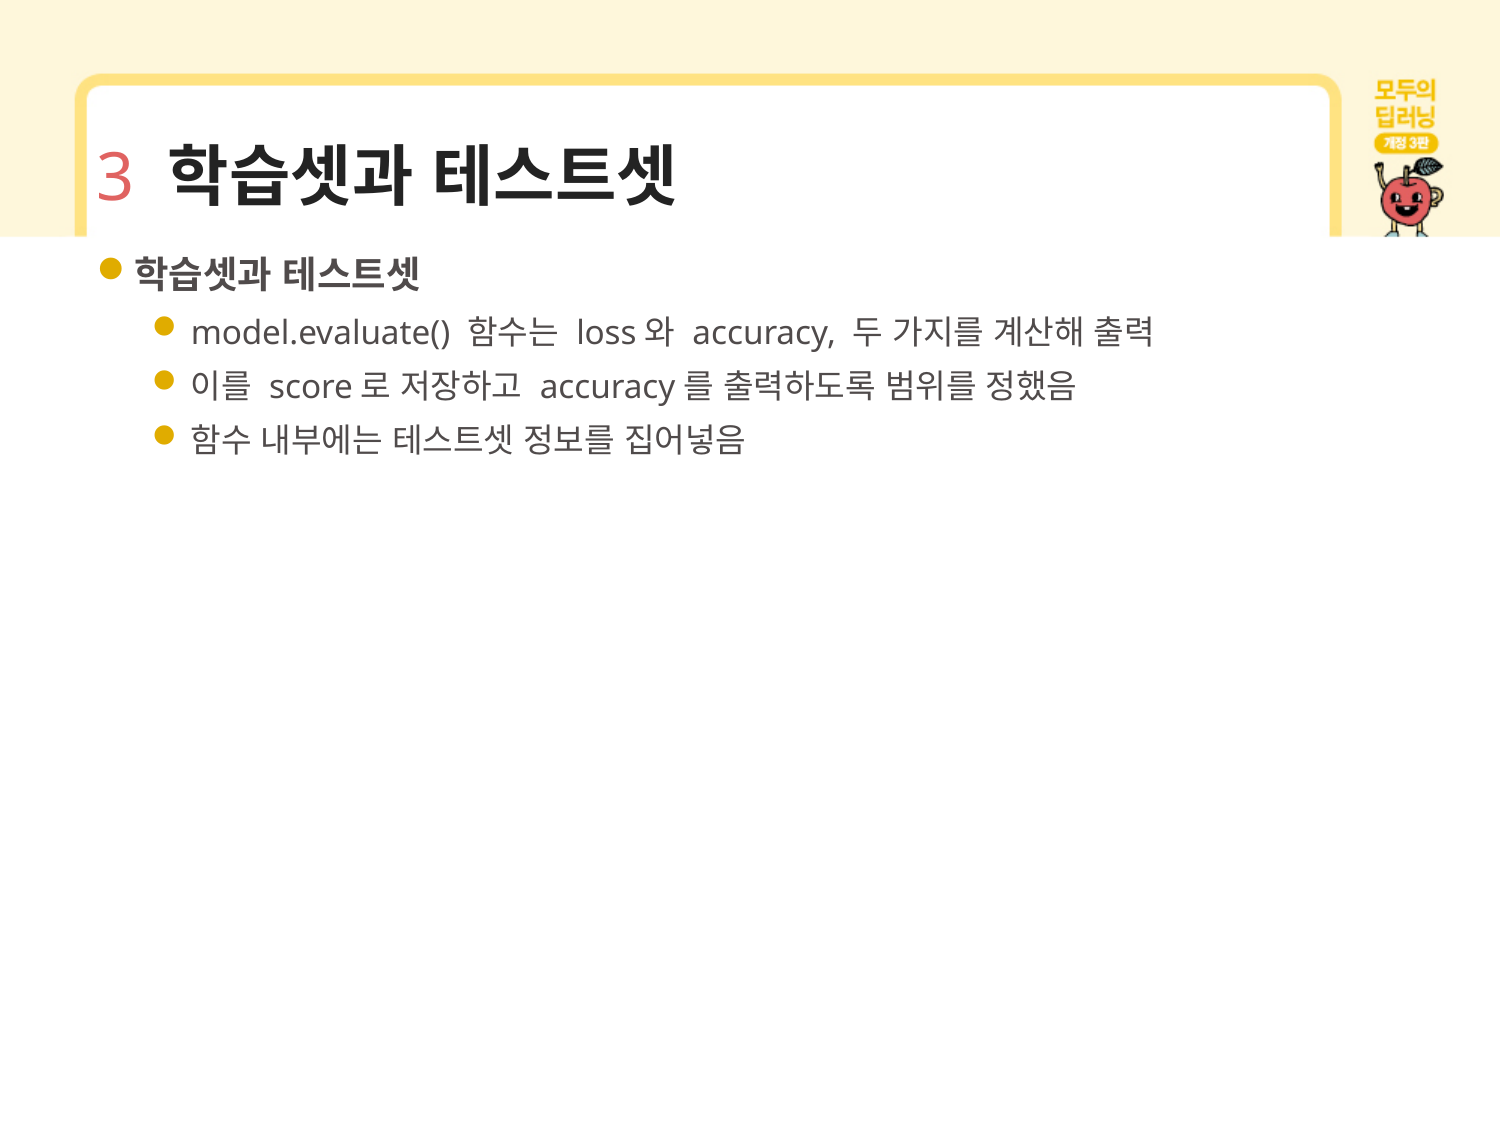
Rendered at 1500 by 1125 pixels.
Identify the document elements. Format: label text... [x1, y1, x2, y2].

list 학습셋과 테스트셋 model.evaluate() 함수는 loss와 accuracy, 두 가지를 계산해 출력 이를 score로 저장하고 accuracy를 출력하도록 범위를 정했음 함수 내부에는 테스트셋 정보를 집어넣음 [81, 239, 1412, 1054]
title 3 학습셋과 테스트셋 [81, 90, 1412, 222]
picture [0, 0, 1500, 1125]
